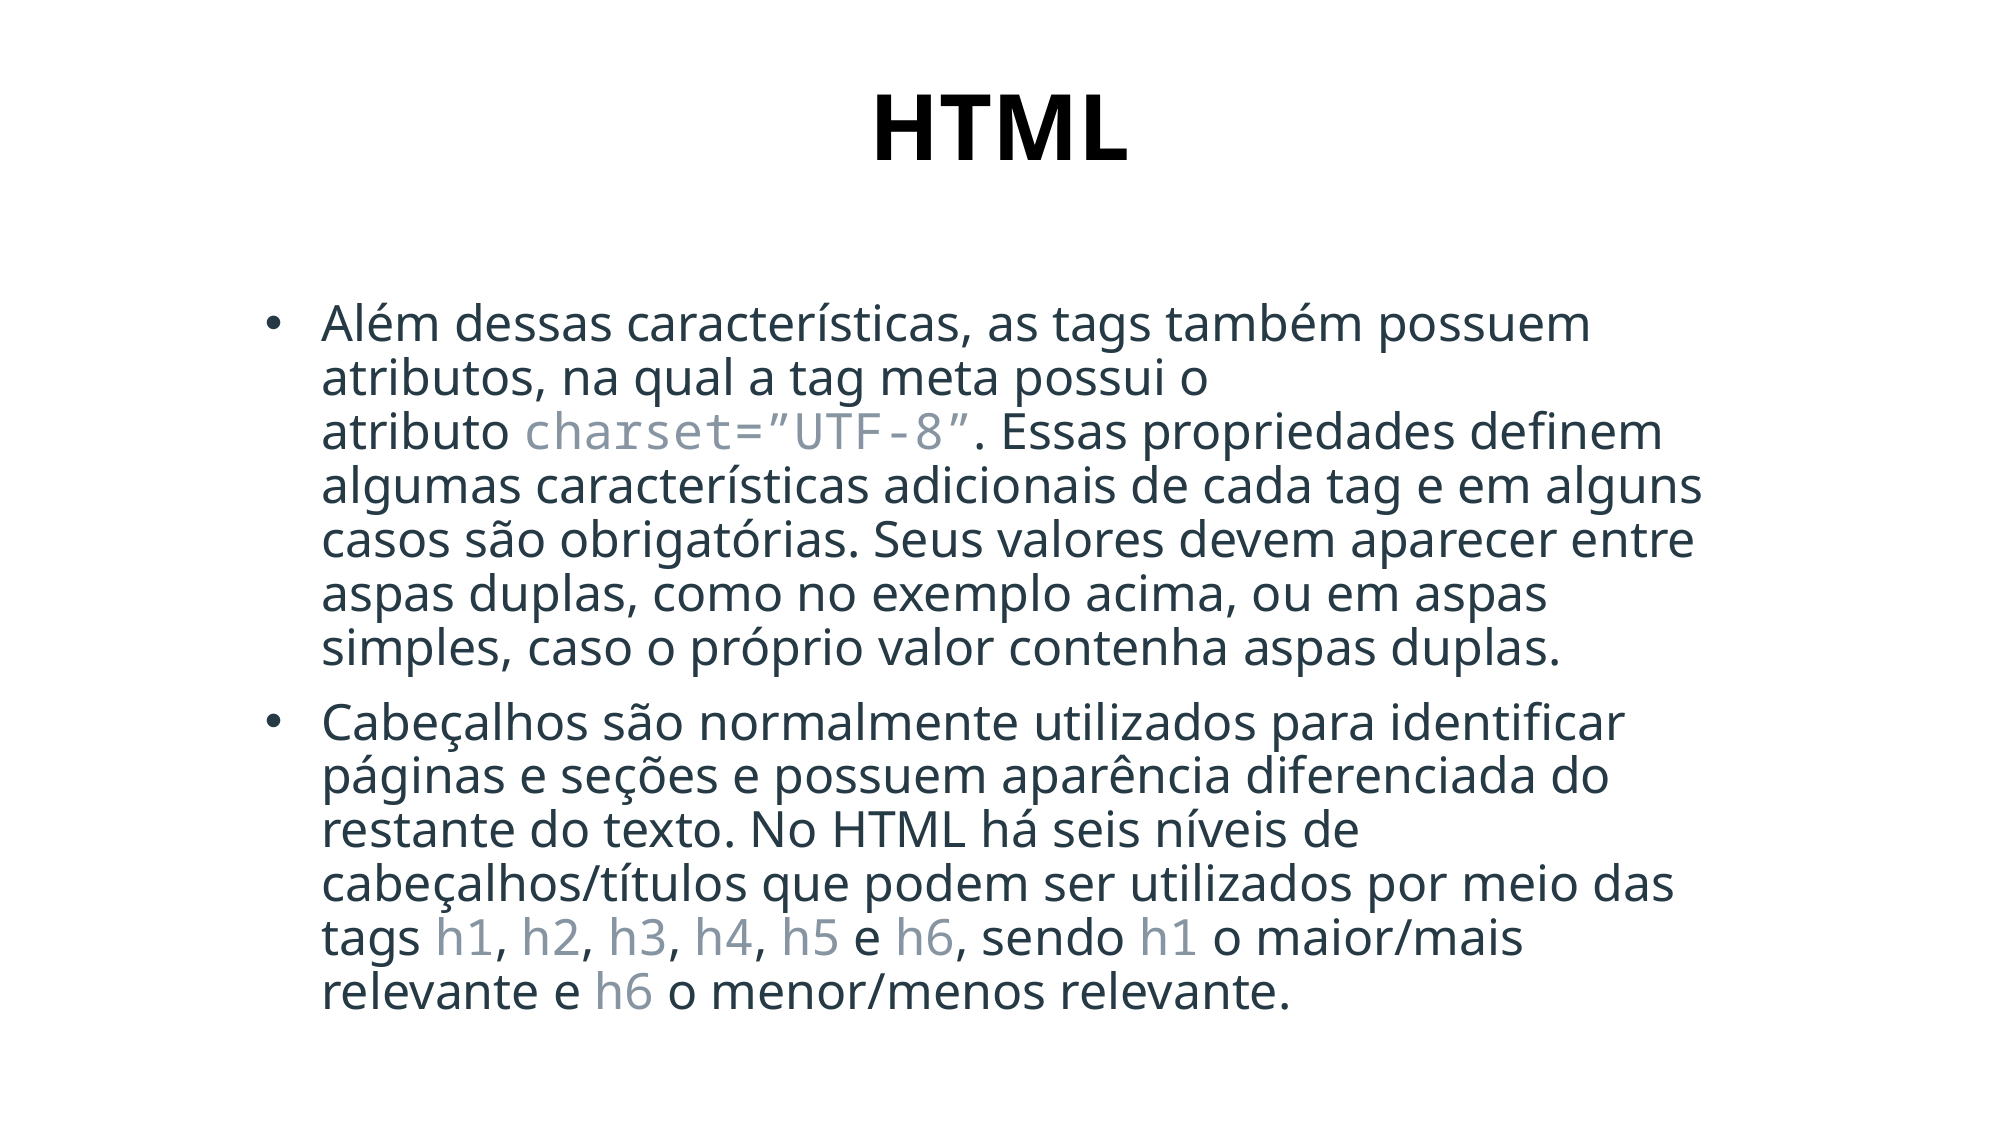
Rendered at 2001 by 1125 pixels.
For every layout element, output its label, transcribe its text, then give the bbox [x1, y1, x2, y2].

title HTML [249, 64, 1750, 189]
subtitle Além dessas características, as tags também possuem atributos, na qual a tag meta possui o atributo charset=”UTF-8”. Essas propriedades definem algumas características adicionais de cada tag e em alguns casos são obrigatórias. Seus valores devem aparecer entre aspas duplas, como no exemplo acima, ou em aspas simples, caso o próprio valor contenha aspas duplas. Cabeçalhos são normalmente utilizados para identificar páginas e seções e possuem aparência diferenciada do restante do texto. No HTML há seis níveis de cabeçalhos/títulos que podem ser utilizados por meio das tags h1, h2, h3, h4, h5 e h6, sendo h1 o maior/mais relevante e h6 o menor/menos relevante. [249, 209, 1750, 1080]
